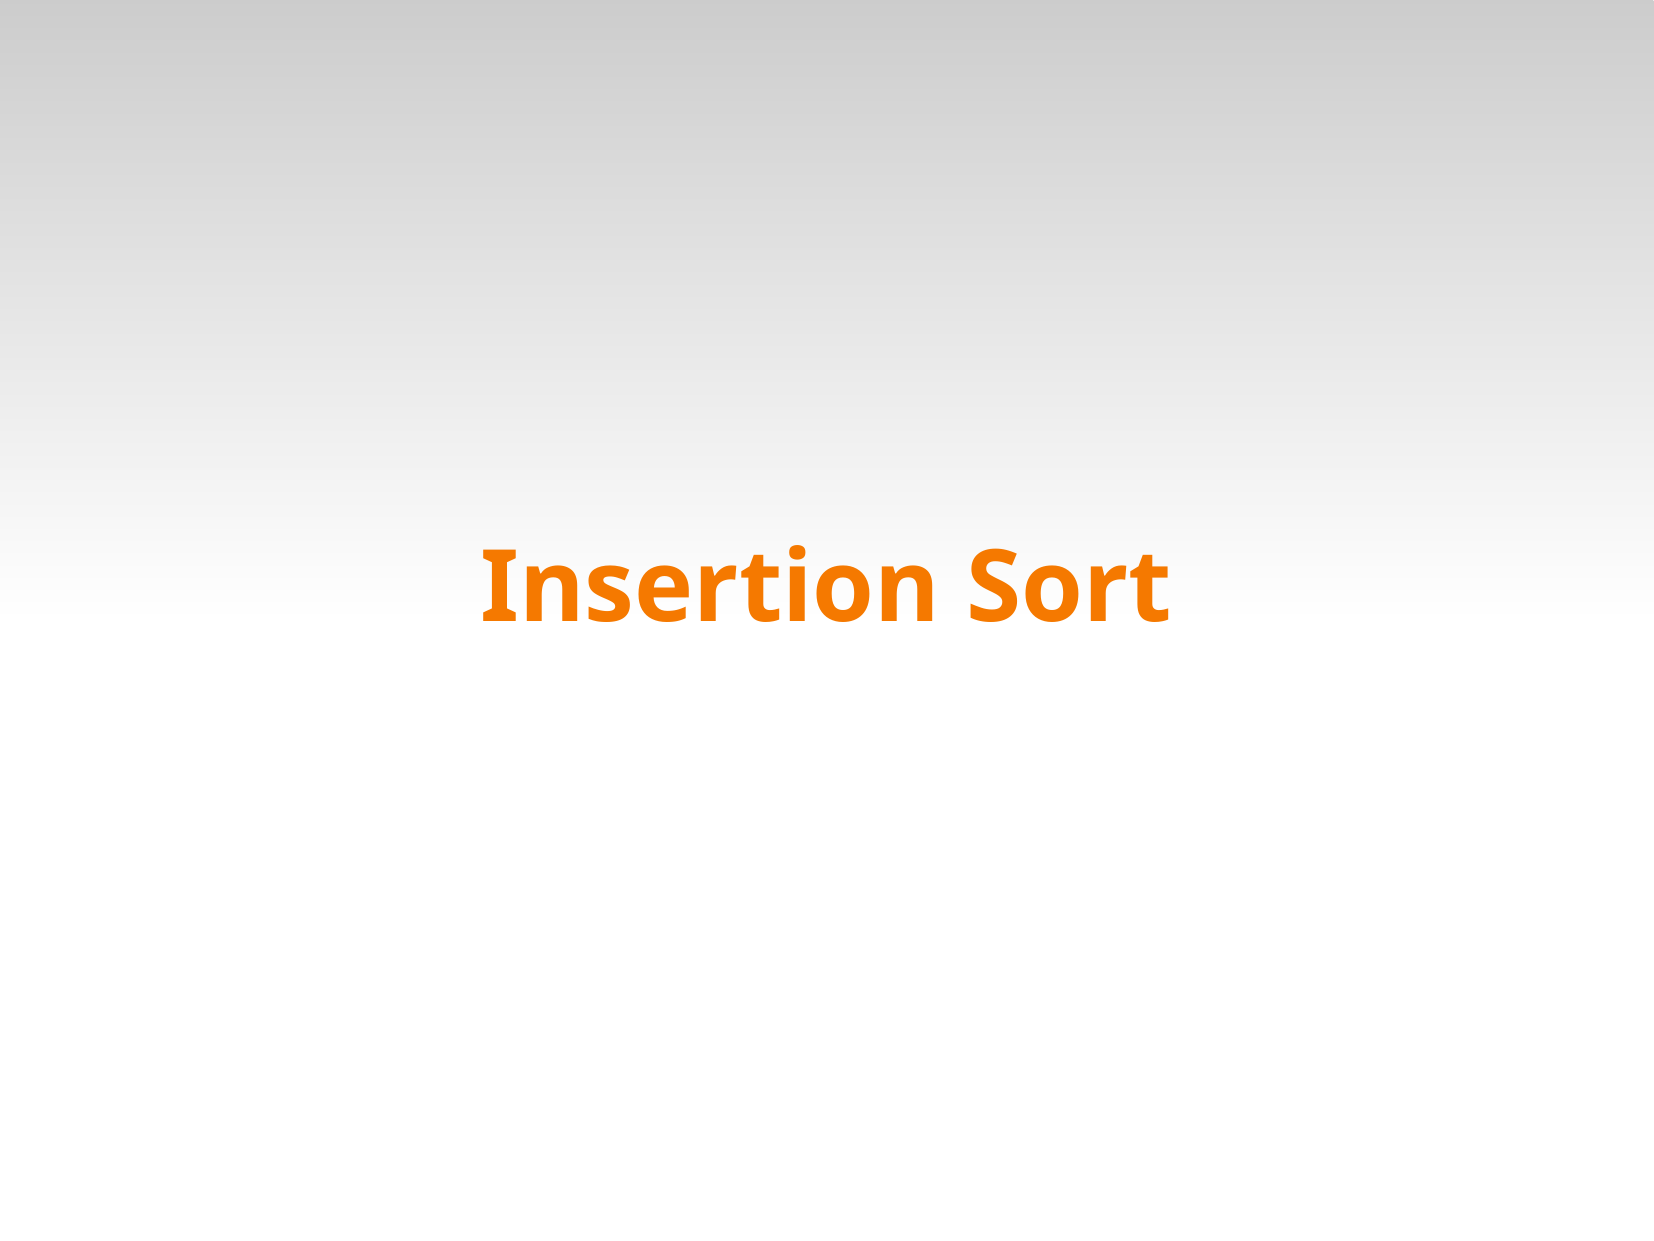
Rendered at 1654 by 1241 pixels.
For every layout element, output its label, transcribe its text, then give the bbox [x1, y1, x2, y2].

subtitle Insertion Sort [82, 172, 1571, 992]
